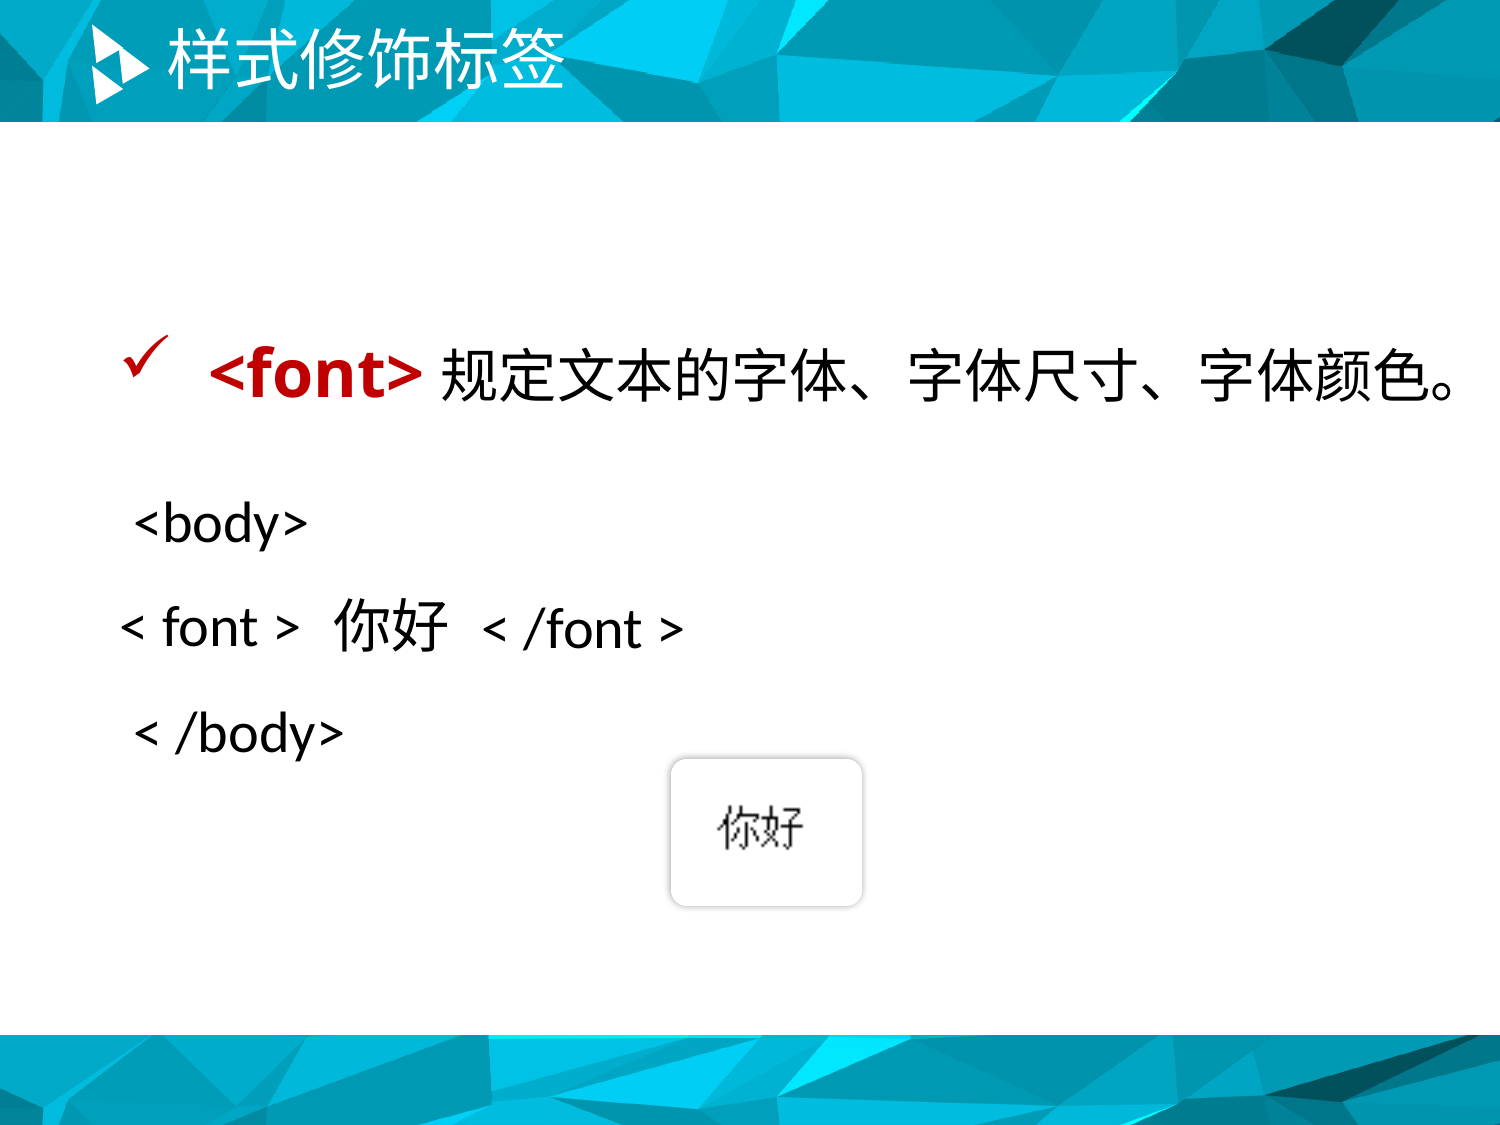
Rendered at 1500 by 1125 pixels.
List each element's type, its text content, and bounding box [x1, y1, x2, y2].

text_box <font>规定文本的字体、字体尺寸、字体颜色。 [103, 203, 1471, 420]
picture [0, 1035, 1500, 1125]
text_box < font > [105, 580, 317, 666]
title 样式修饰标签 [151, 11, 1446, 115]
text_box <body> [118, 476, 325, 562]
picture [0, 0, 1500, 122]
picture [702, 790, 831, 875]
text_box 你好 [318, 581, 465, 667]
text_box < /body> [118, 686, 361, 771]
text_box < /font > [467, 583, 701, 668]
